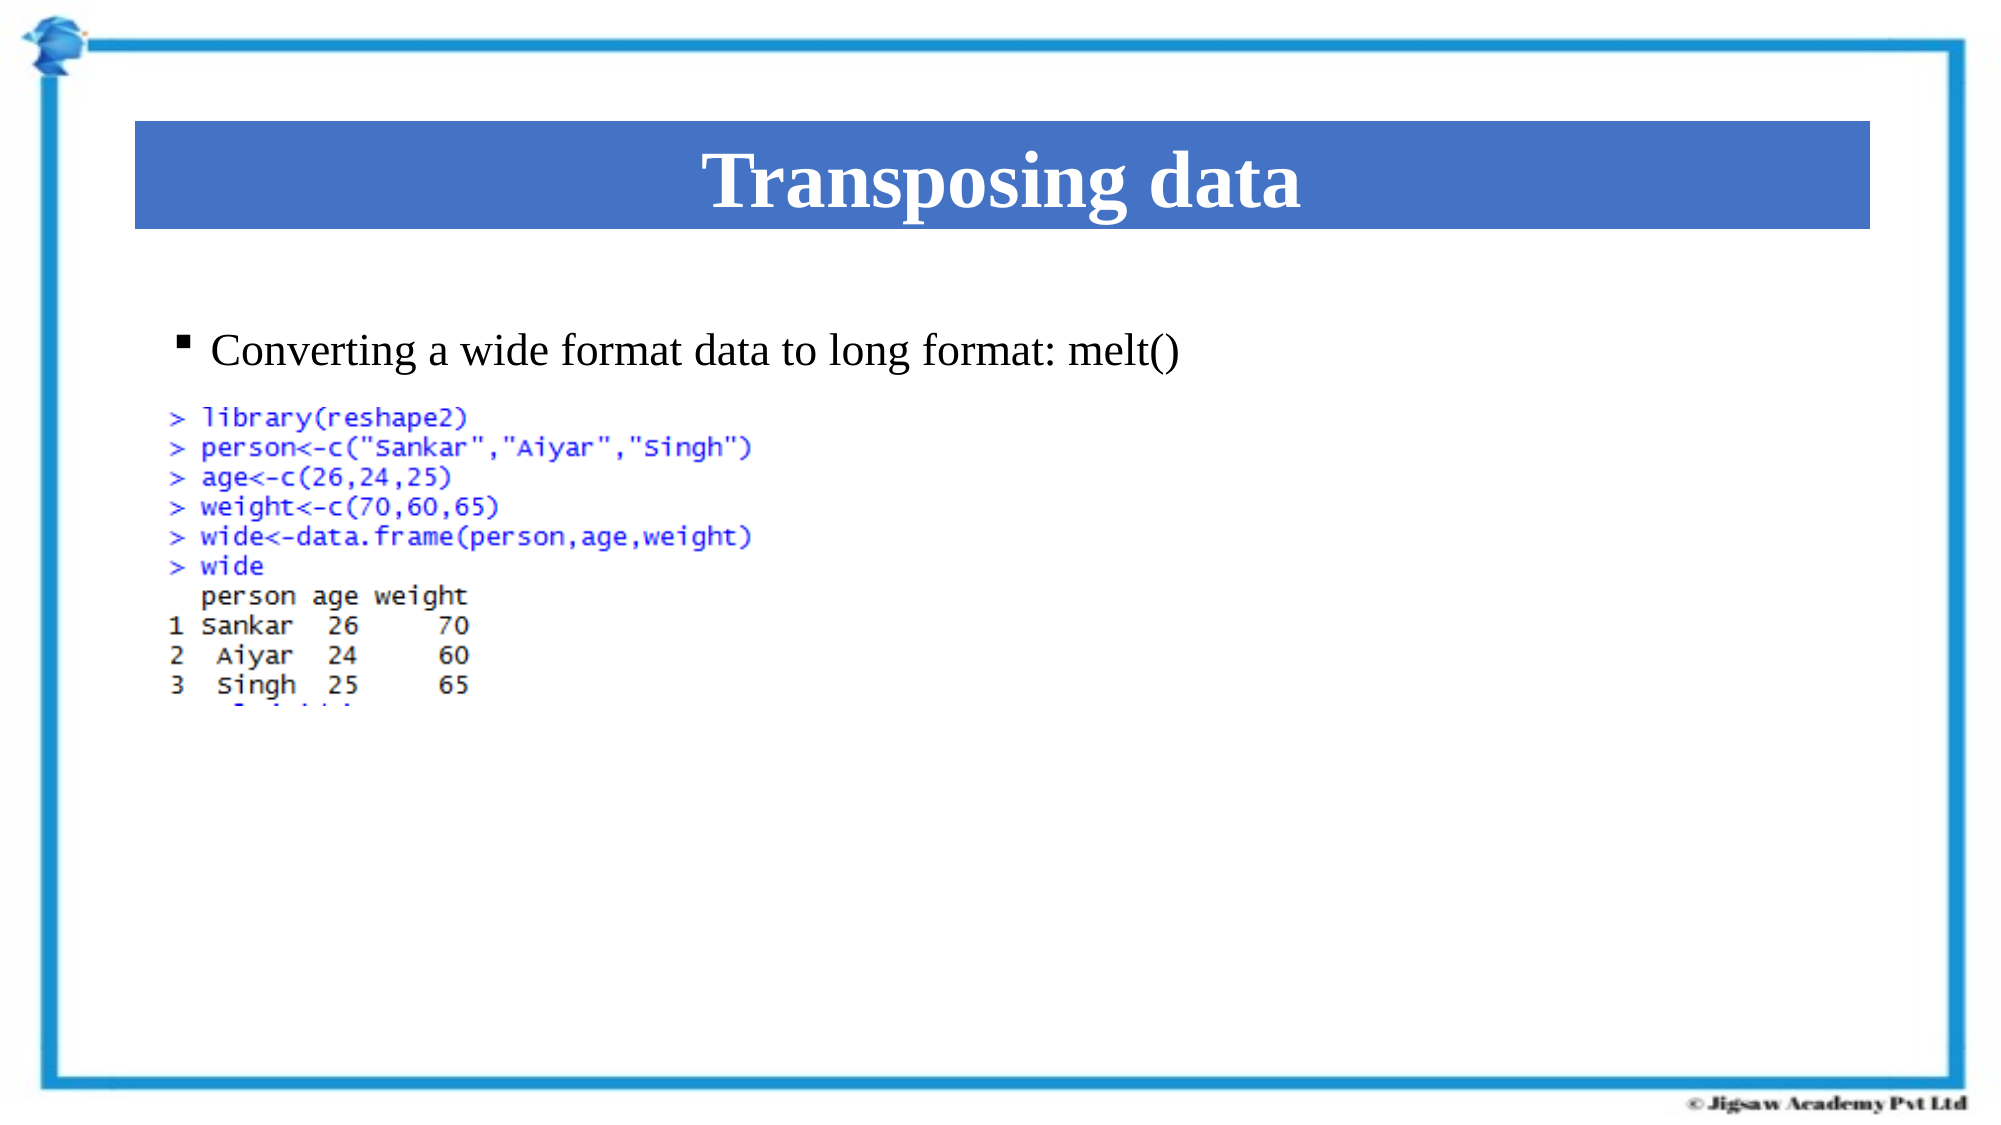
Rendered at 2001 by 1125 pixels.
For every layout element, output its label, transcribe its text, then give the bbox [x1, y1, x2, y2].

subtitle [133, 293, 1872, 383]
text_box Transposing data [132, 118, 1873, 232]
text_box Converting a wide format data to long format: melt() [158, 318, 1897, 408]
picture [0, 0, 2000, 1125]
